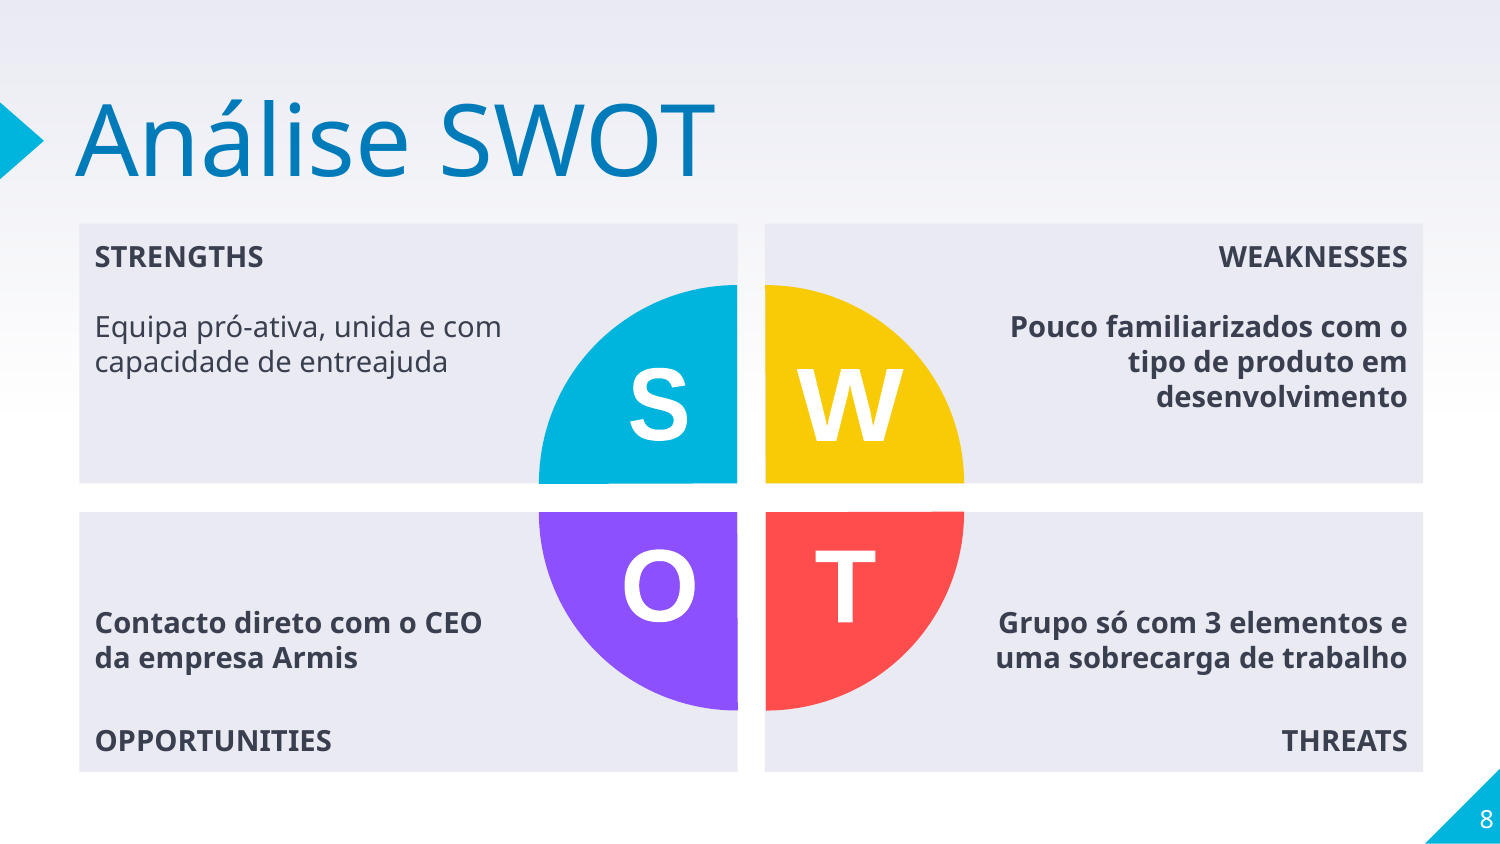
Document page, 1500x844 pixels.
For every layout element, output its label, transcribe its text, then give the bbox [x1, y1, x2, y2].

text_box [538, 285, 738, 484]
text_box Contacto direto com o CEO da empresa Armis OPPORTUNITIES [79, 512, 738, 772]
text_box STRENGTHS Equipa pró-ativa, unida e com capacidade de entreajuda [79, 223, 738, 484]
text_box WEAKNESSES Pouco familiarizados com o tipo de produto em desenvolvimento [764, 223, 1424, 484]
title Análise SWOT [75, 99, 1001, 277]
text_box [765, 511, 965, 711]
slide_number 8 [1418, 760, 1494, 838]
text_box [538, 512, 738, 711]
text_box Grupo só com 3 elementos e uma sobrecarga de trabalho THREATS [764, 512, 1424, 772]
text_box [765, 285, 965, 484]
